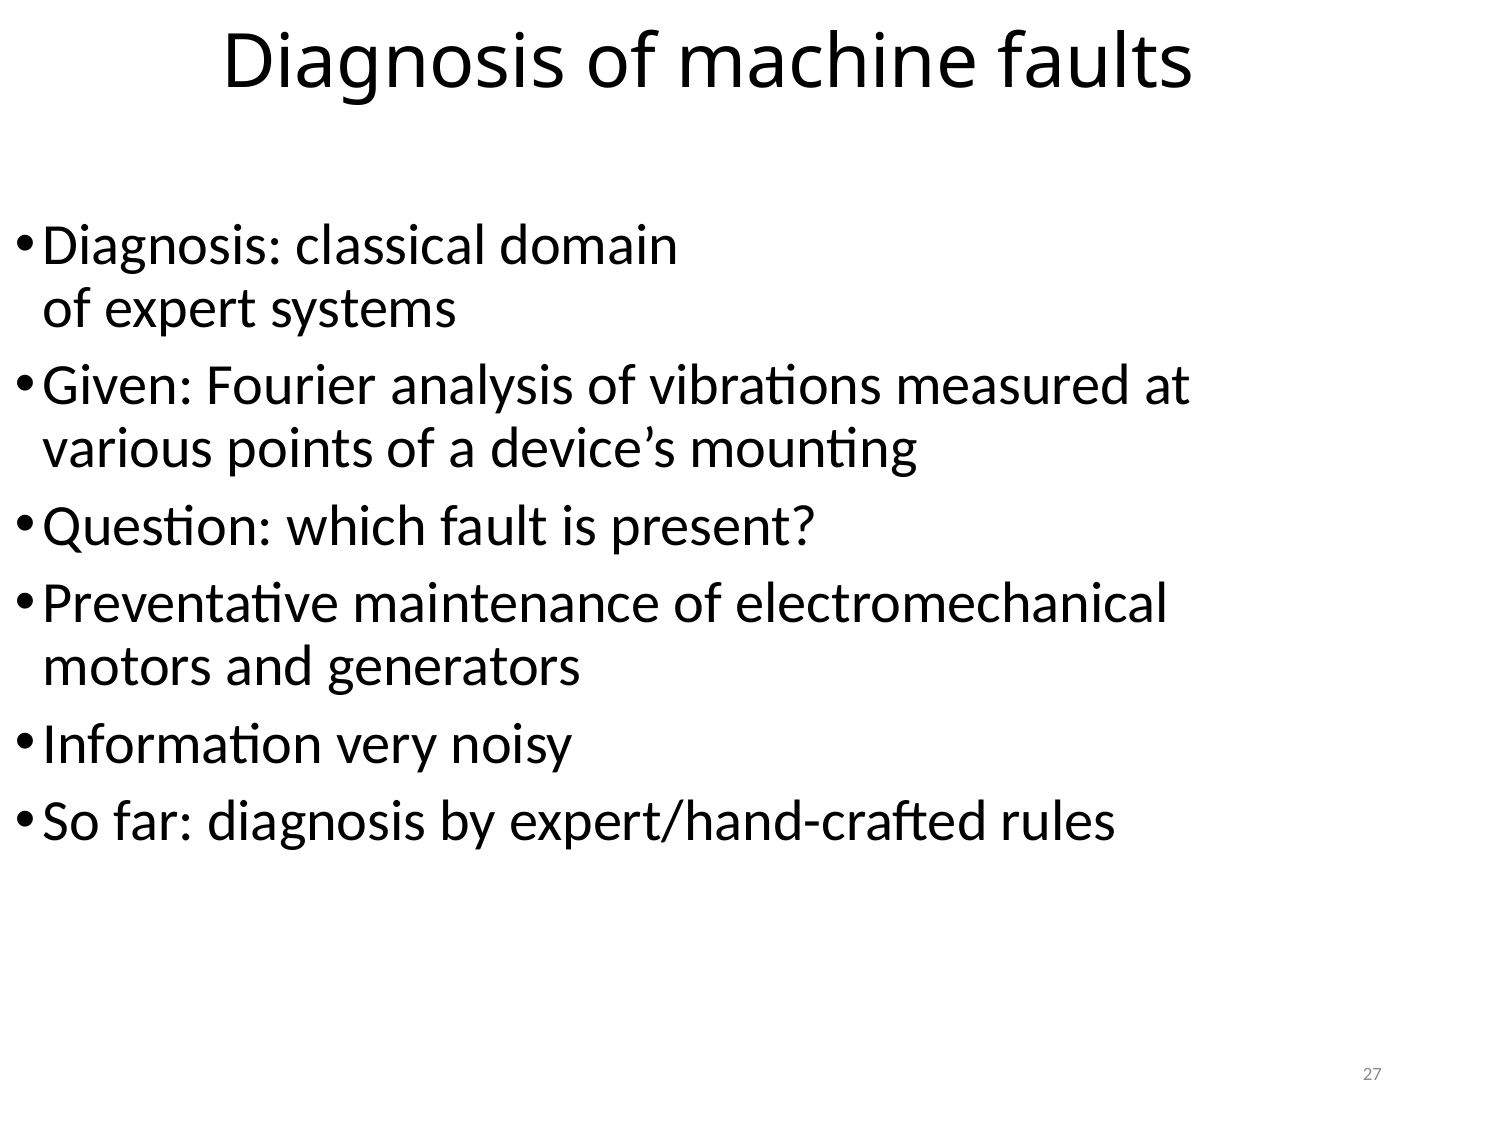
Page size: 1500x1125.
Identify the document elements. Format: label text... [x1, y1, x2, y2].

list Diagnosis: classical domain of expert systems Given: Fourier analysis of vibrations measured at various points of a device’s mounting Question: which fault is present? Preventative maintenance of electromechanical motors and generators Information very noisy So far: diagnosis by expert/hand-crafted rules [0, 206, 1350, 939]
slide_number 27 [1059, 1042, 1397, 1103]
title Diagnosis of machine faults [206, 0, 1397, 164]
